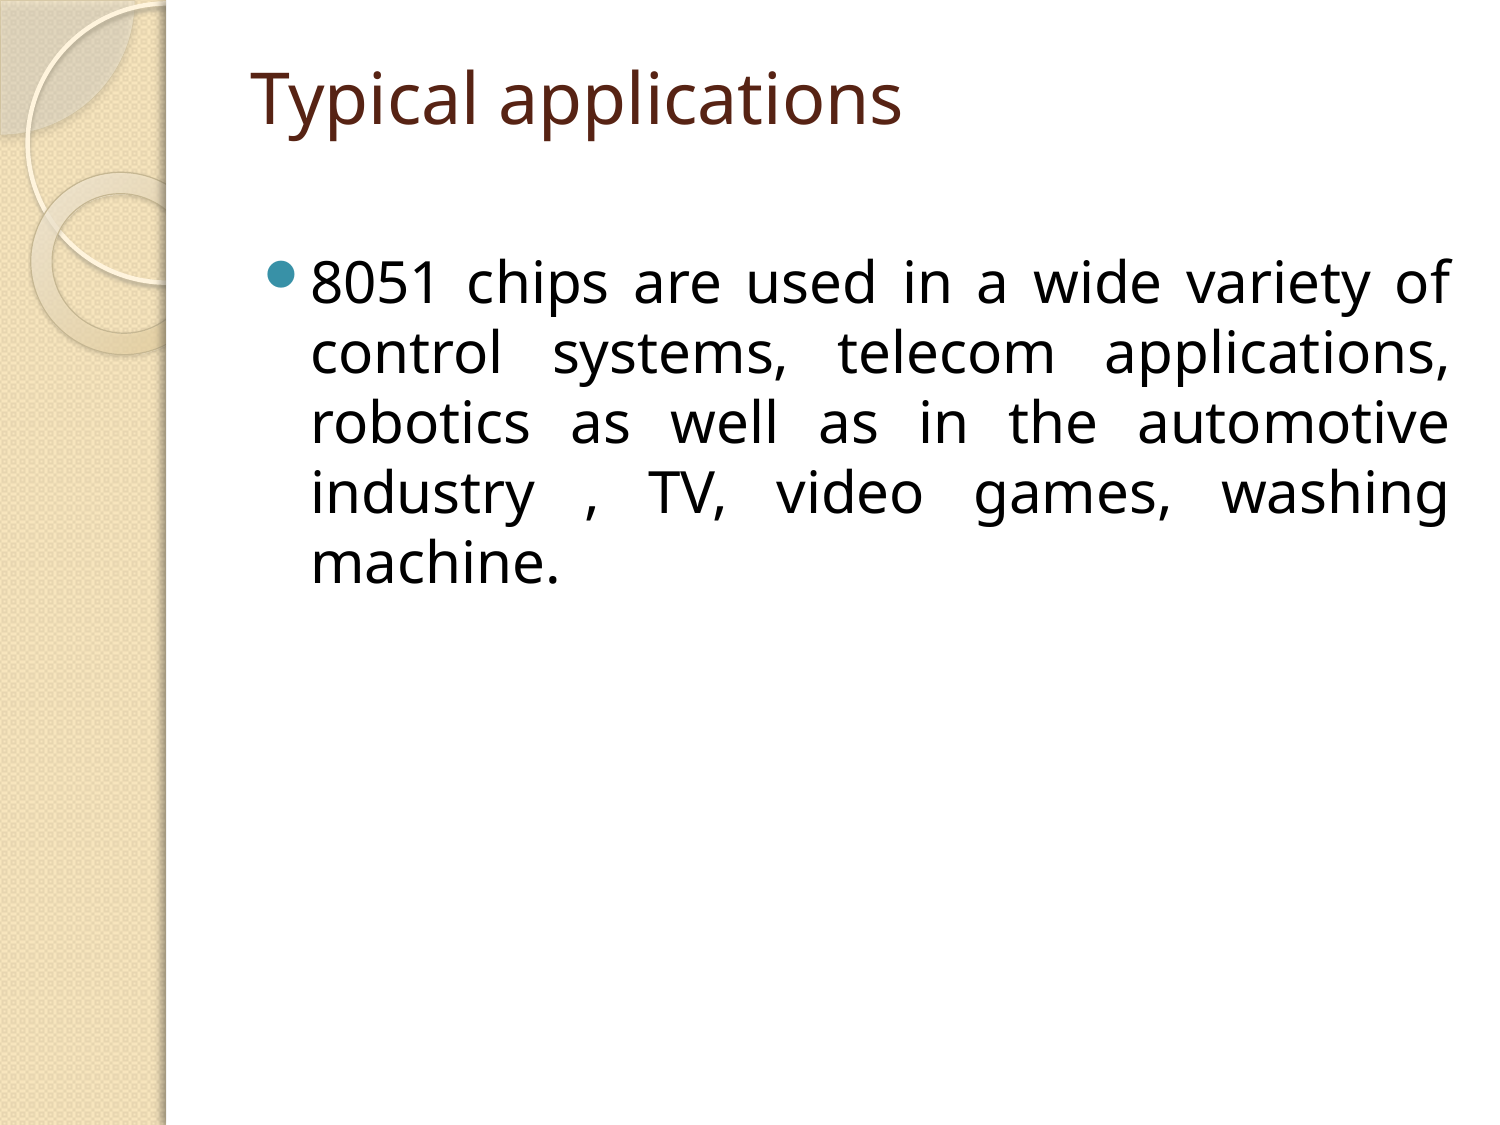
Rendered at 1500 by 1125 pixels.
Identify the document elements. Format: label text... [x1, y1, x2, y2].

title Typical applications [235, 45, 1466, 233]
list 8051 chips are used in a wide variety of control systems, telecom applications, robotics as well as in the automotive industry , TV, video games, washing machine. [235, 237, 1466, 1025]
